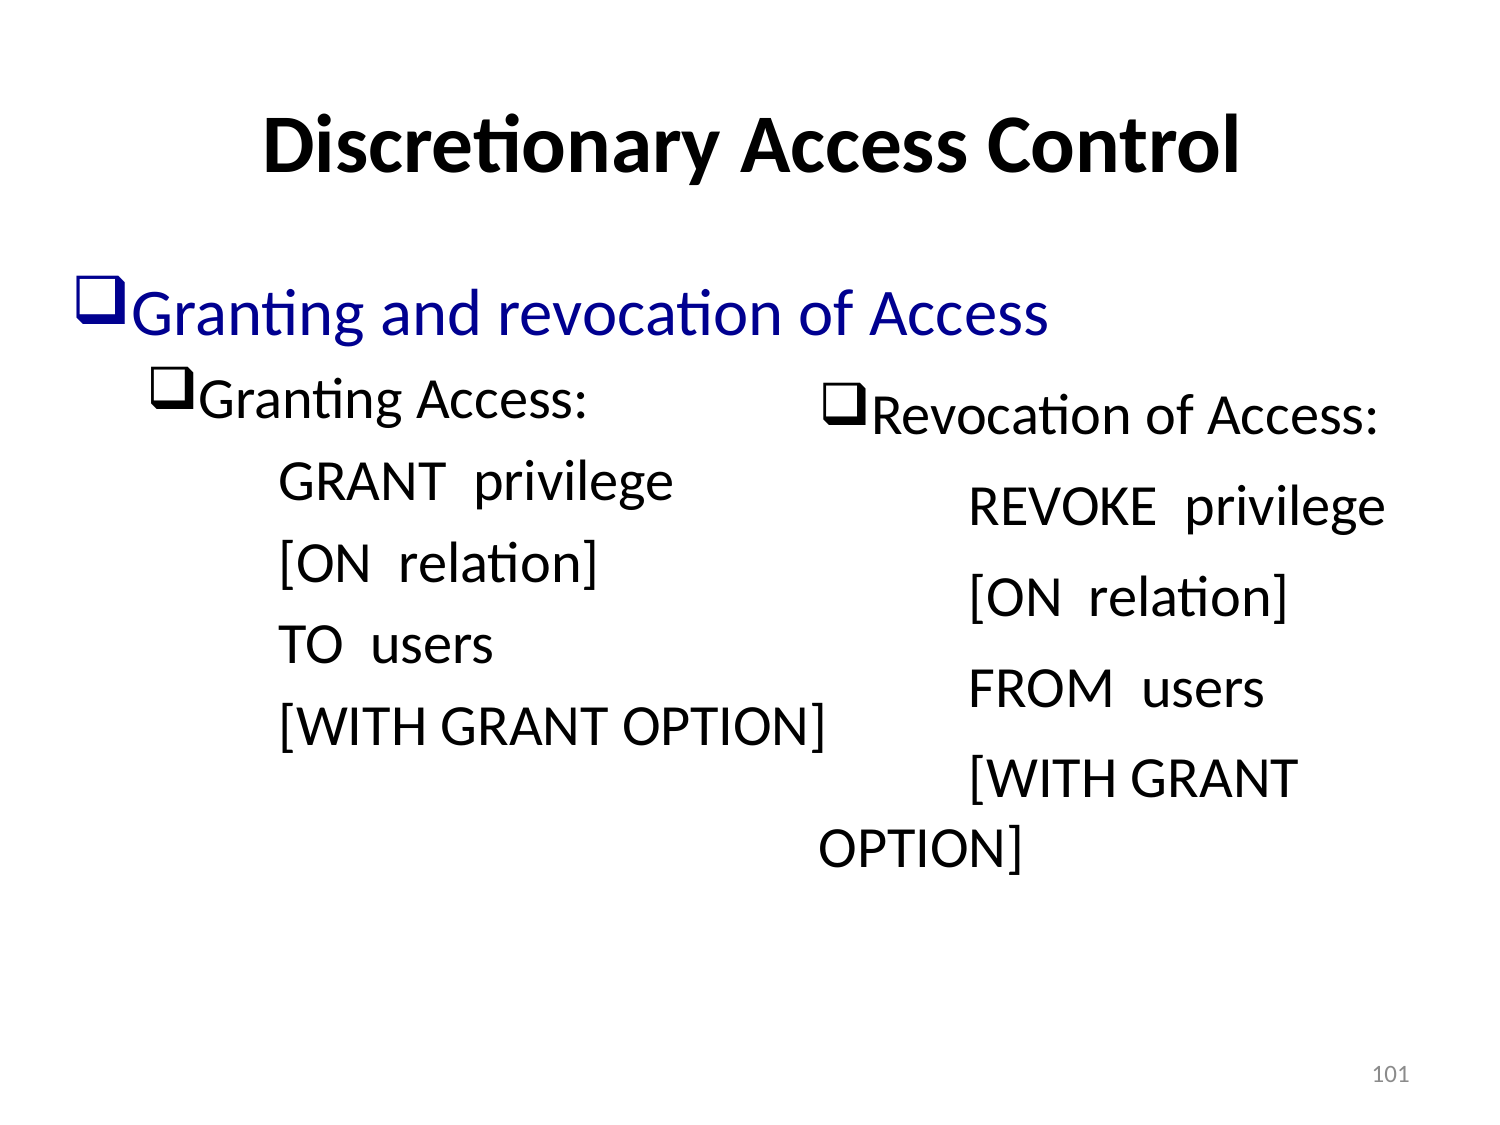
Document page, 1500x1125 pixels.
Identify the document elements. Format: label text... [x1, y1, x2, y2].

text_box Revocation of Access: REVOKE privilege [ON relation] FROM users [WITH GRANT OPTION] [746, 368, 1492, 786]
list Granting and revocation of Access Granting Access: GRANT privilege [ON relation] TO users [WITH GRANT OPTION] [56, 261, 1119, 860]
slide_number 101 [1074, 1042, 1425, 1103]
title Discretionary Access Control [62, 69, 1444, 209]
